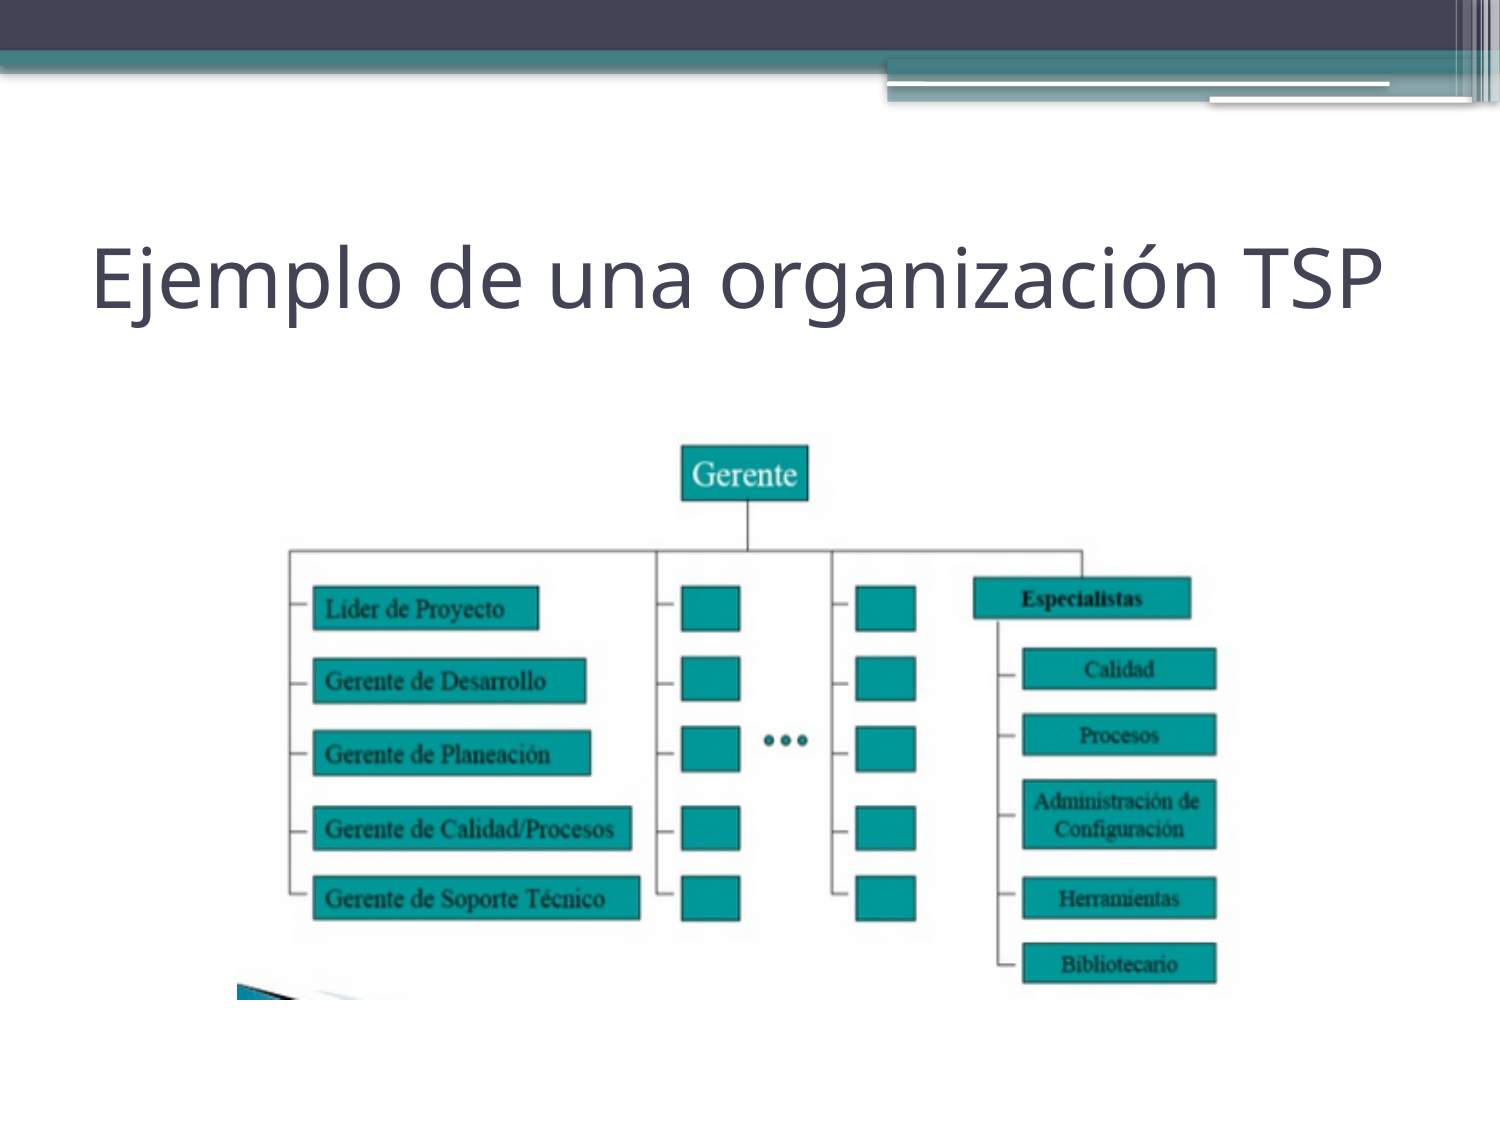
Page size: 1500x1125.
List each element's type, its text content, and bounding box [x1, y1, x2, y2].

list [237, 374, 1251, 1001]
title Ejemplo de una organización TSP [75, 187, 1425, 363]
